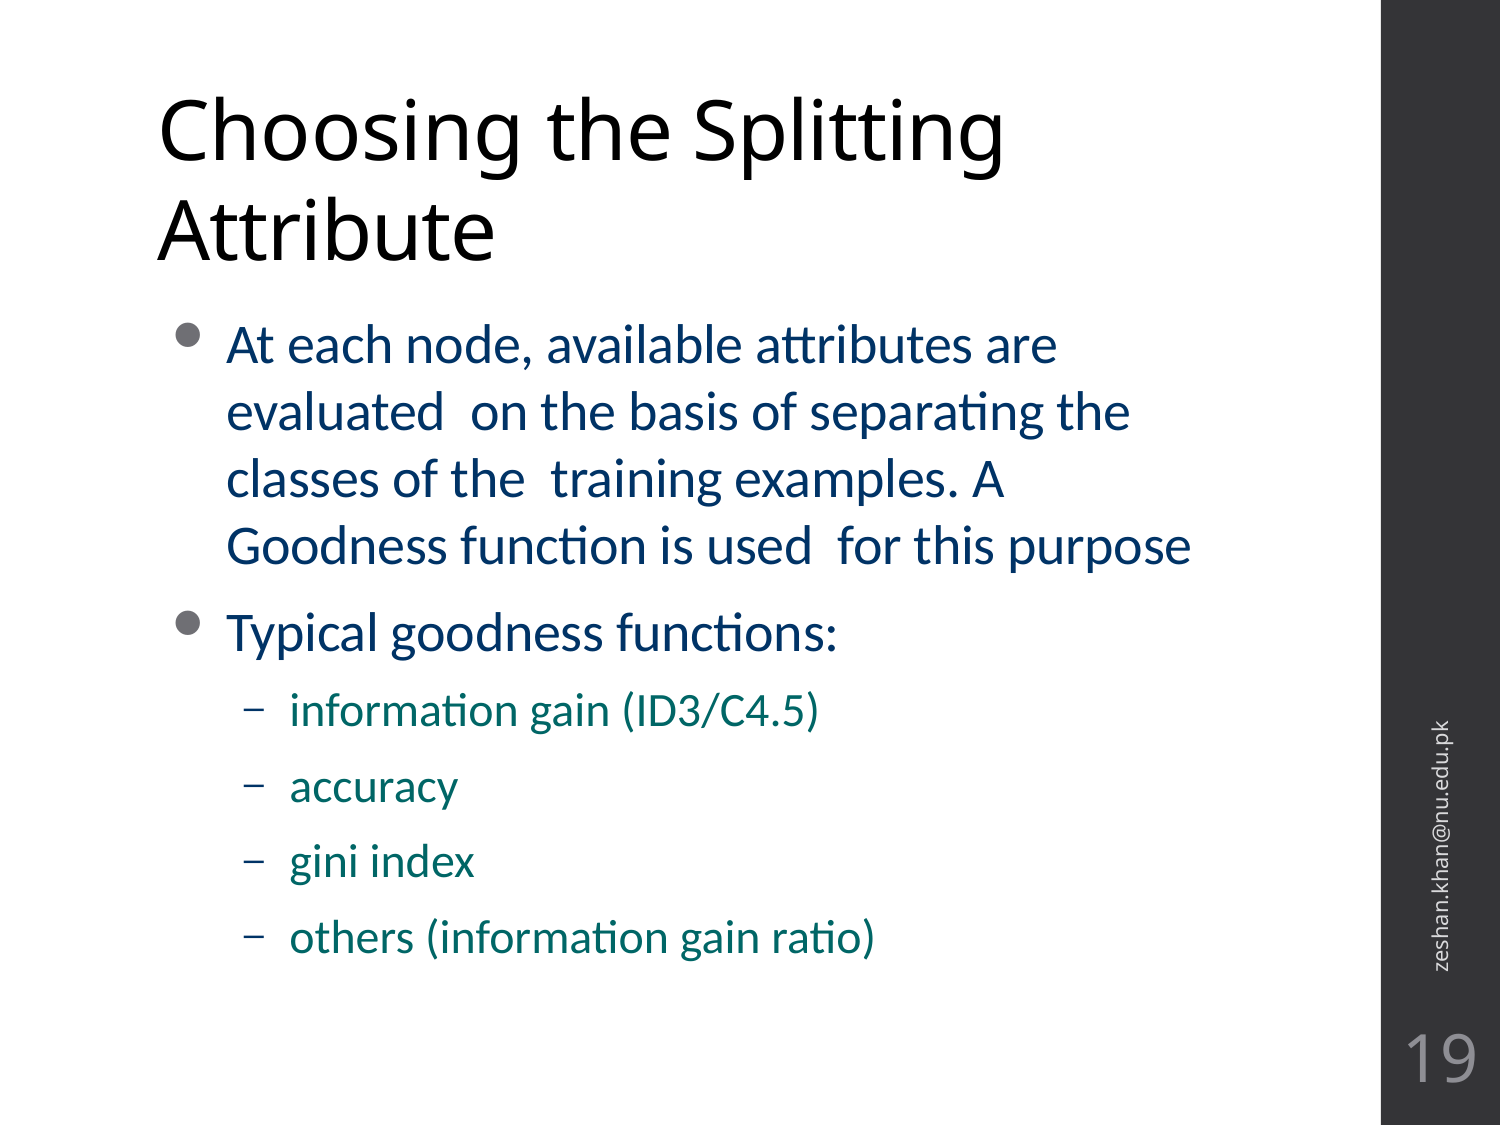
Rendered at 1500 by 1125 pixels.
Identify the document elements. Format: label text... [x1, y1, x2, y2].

slide_number 19 [1384, 1012, 1498, 1110]
list At each node, available attributes are evaluated on the basis of separating the classes of the training examples. A Goodness function is used for this purpose Typical goodness functions: information gain (ID3/C4.5) accuracy gini index others (information gain ratio) [155, 299, 1213, 1014]
title Choosing the Splitting Attribute [155, 75, 1348, 278]
footer zeshan.khan@nu.edu.pk [1418, 400, 1464, 988]
